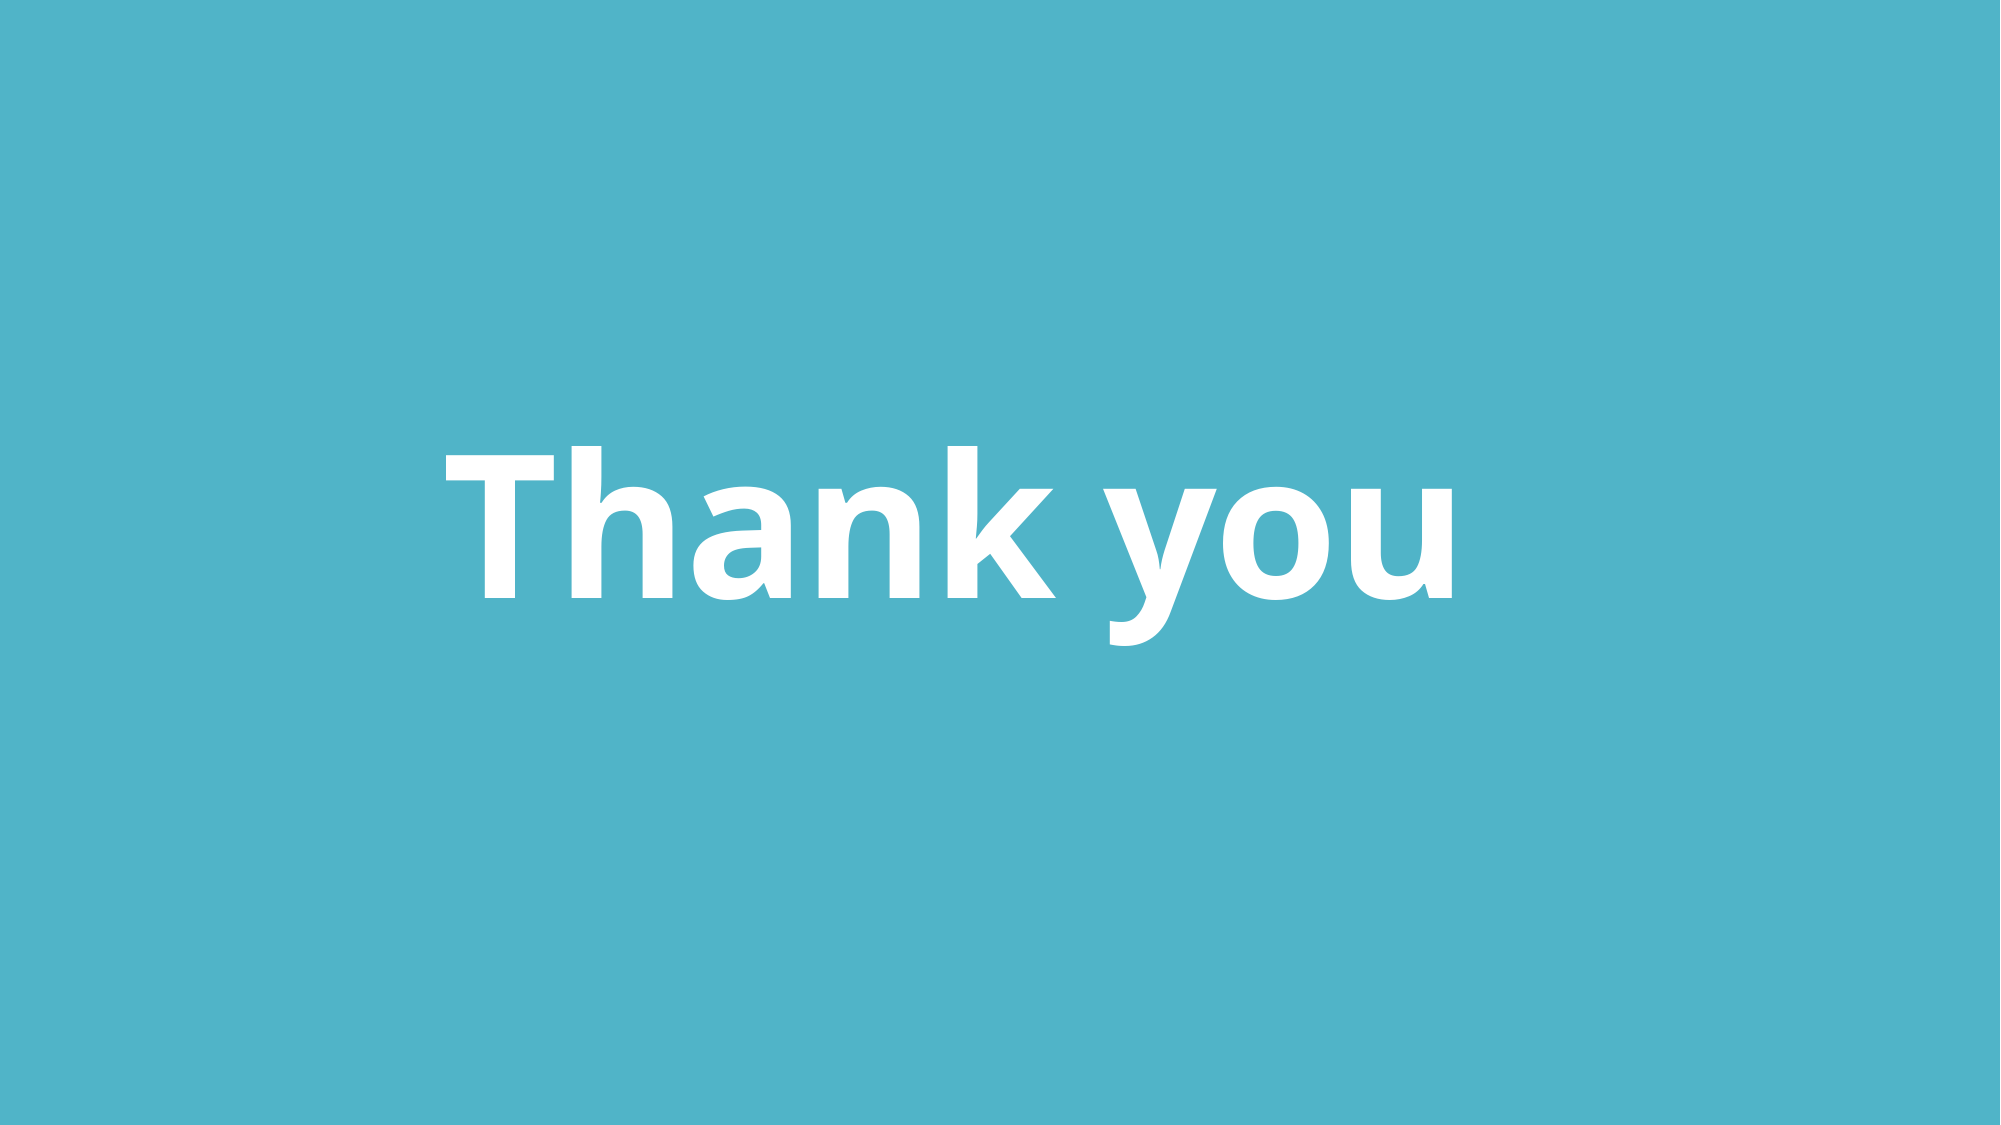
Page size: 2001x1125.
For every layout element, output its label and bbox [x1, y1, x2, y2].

text_box [39, 39, 1944, 1075]
